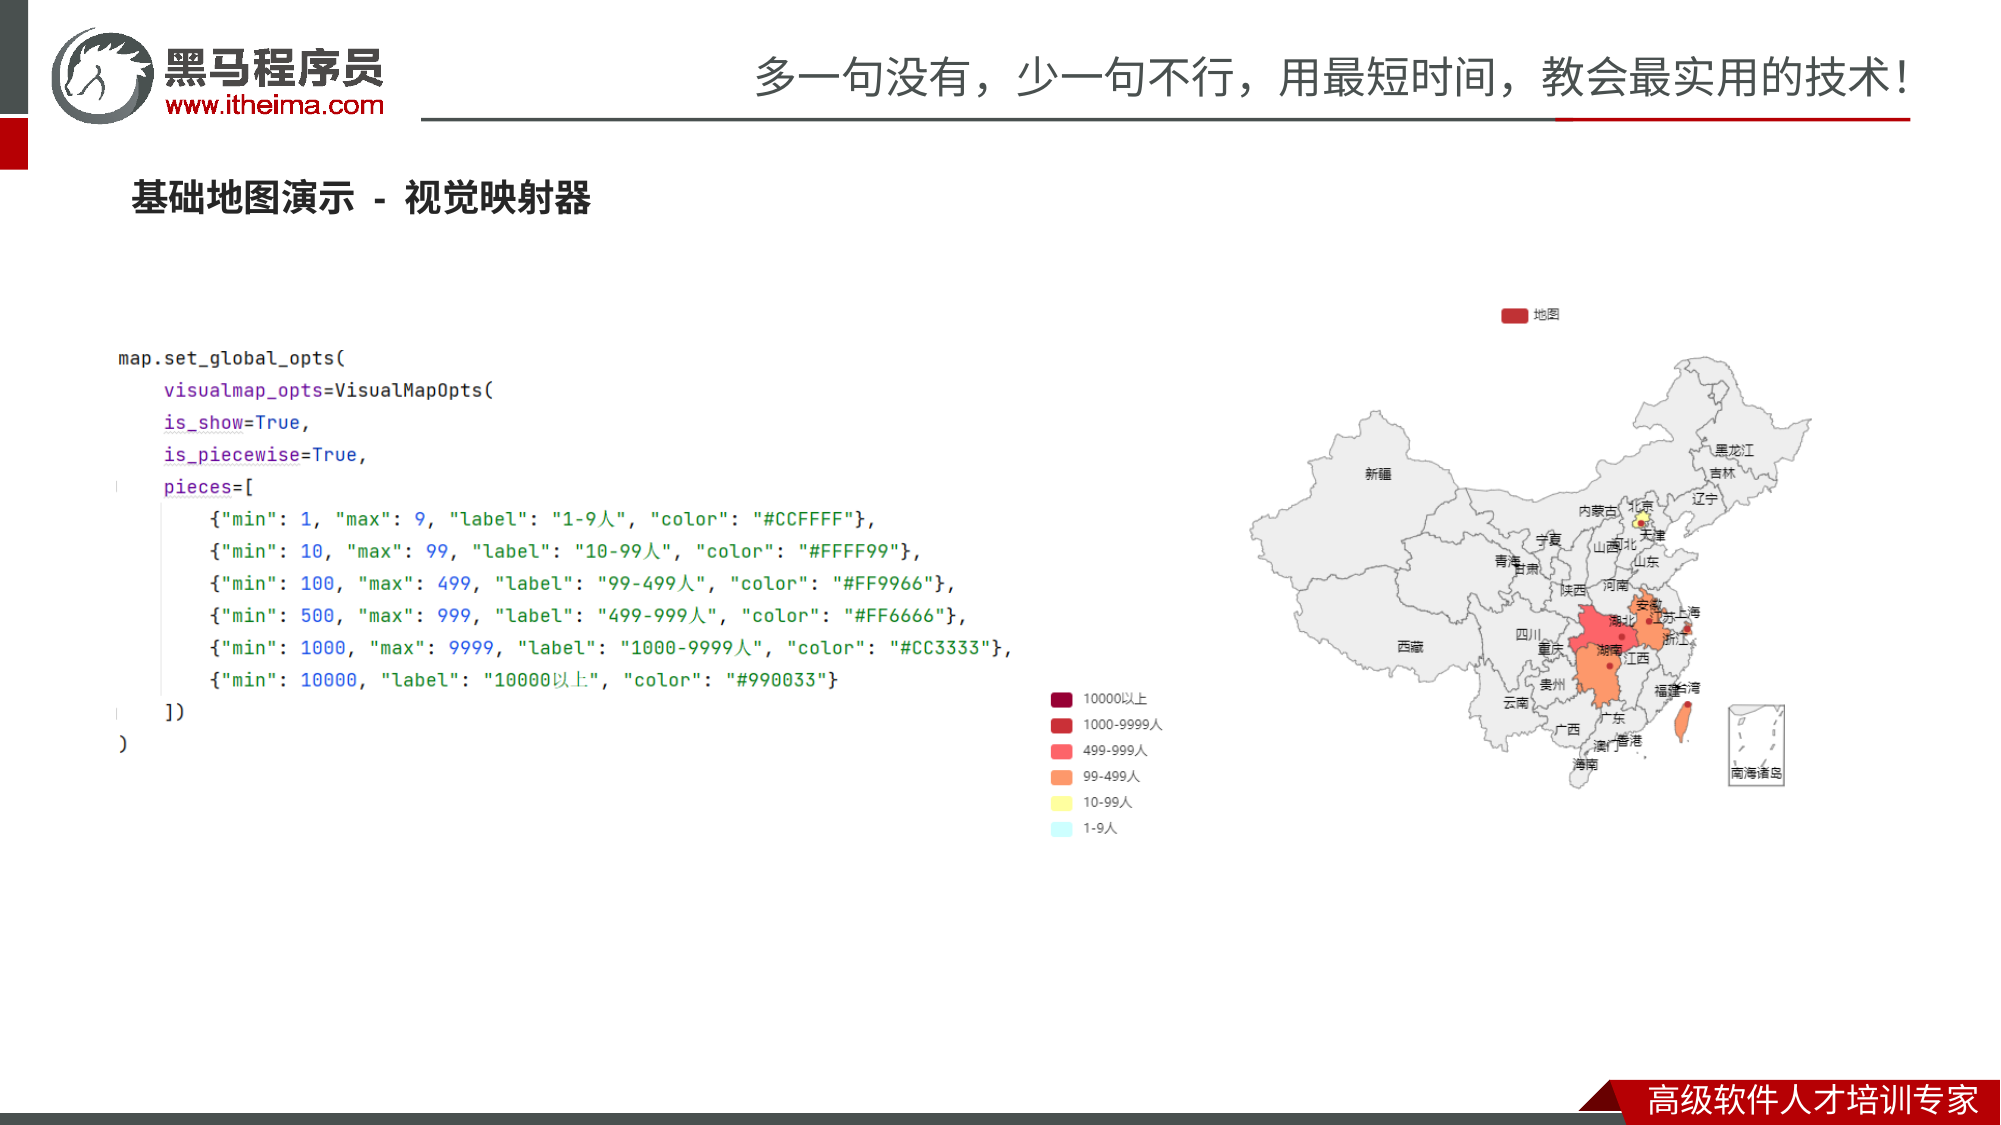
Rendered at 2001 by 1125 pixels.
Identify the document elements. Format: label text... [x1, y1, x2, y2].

picture [116, 350, 1011, 755]
picture [1038, 302, 1827, 850]
picture [50, 26, 384, 125]
list 基础地图演示 - 视觉映射器 [116, 154, 1872, 239]
